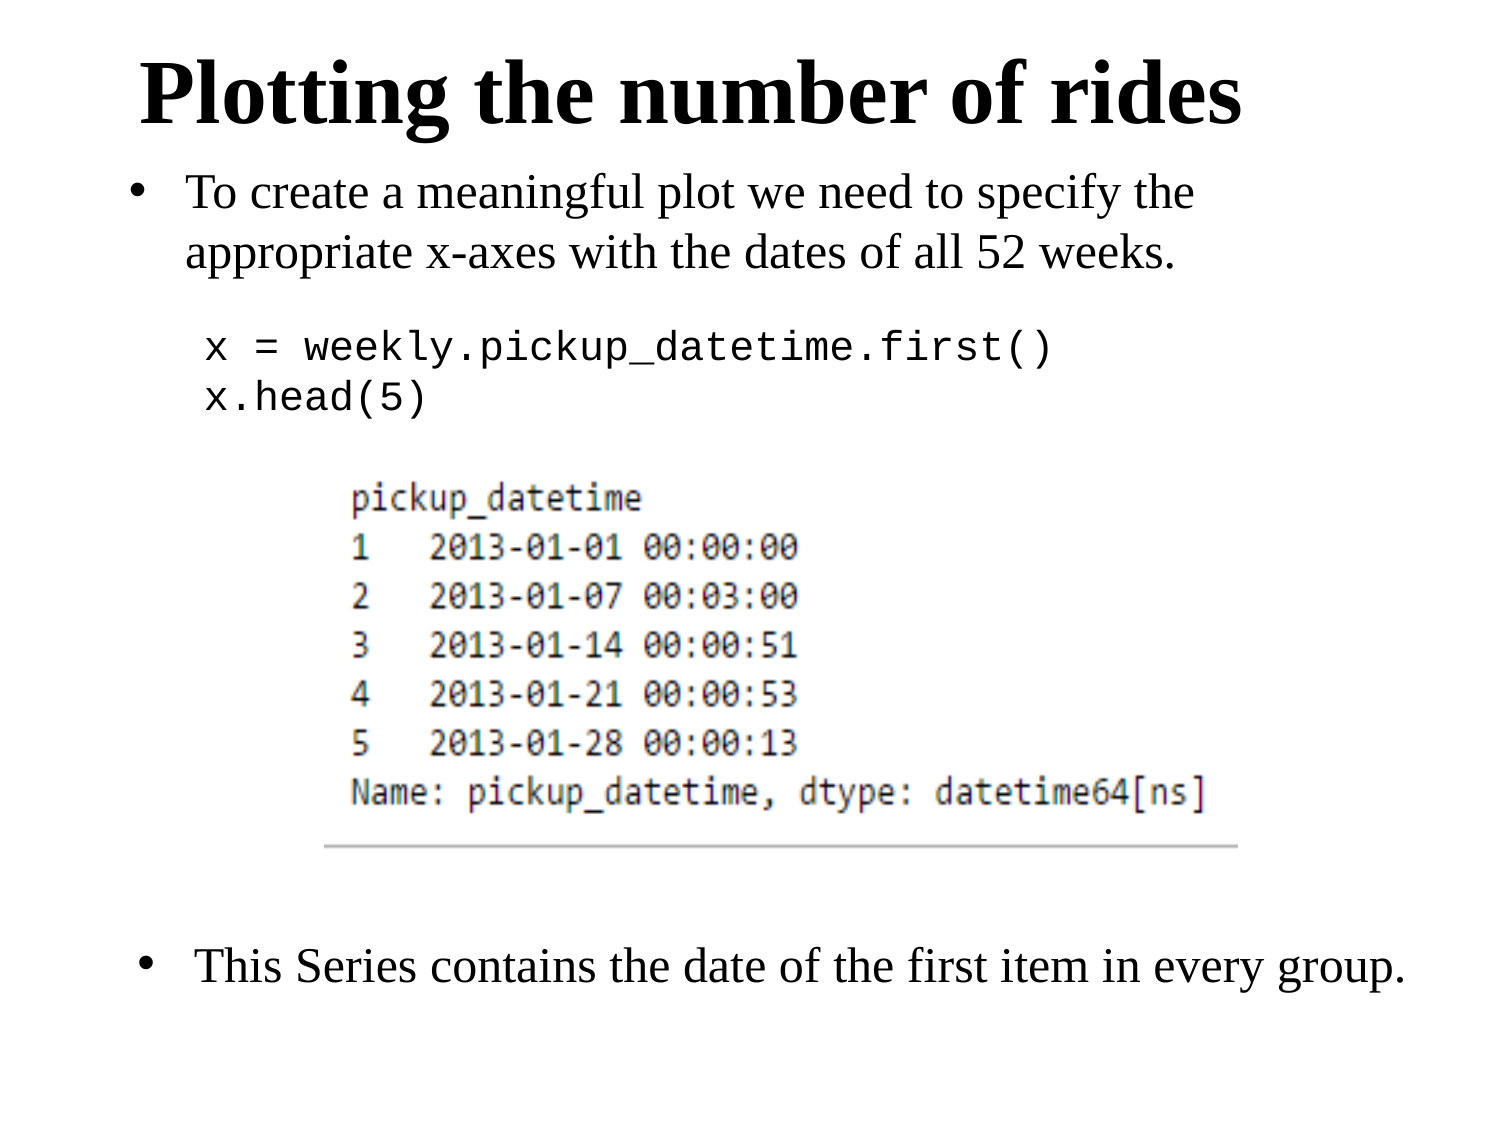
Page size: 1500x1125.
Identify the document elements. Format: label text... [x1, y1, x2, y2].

text_box To create a meaningful plot we need to specify the appropriate x-axes with the dates of all 52 weeks. x = weekly.pickup_datetime.first() x.head(5) [114, 151, 1448, 527]
text_box This Series contains the date of the first item in every group. [122, 924, 1457, 1000]
picture [324, 474, 1238, 863]
text_box Plotting the number of rides [124, 24, 1463, 150]
